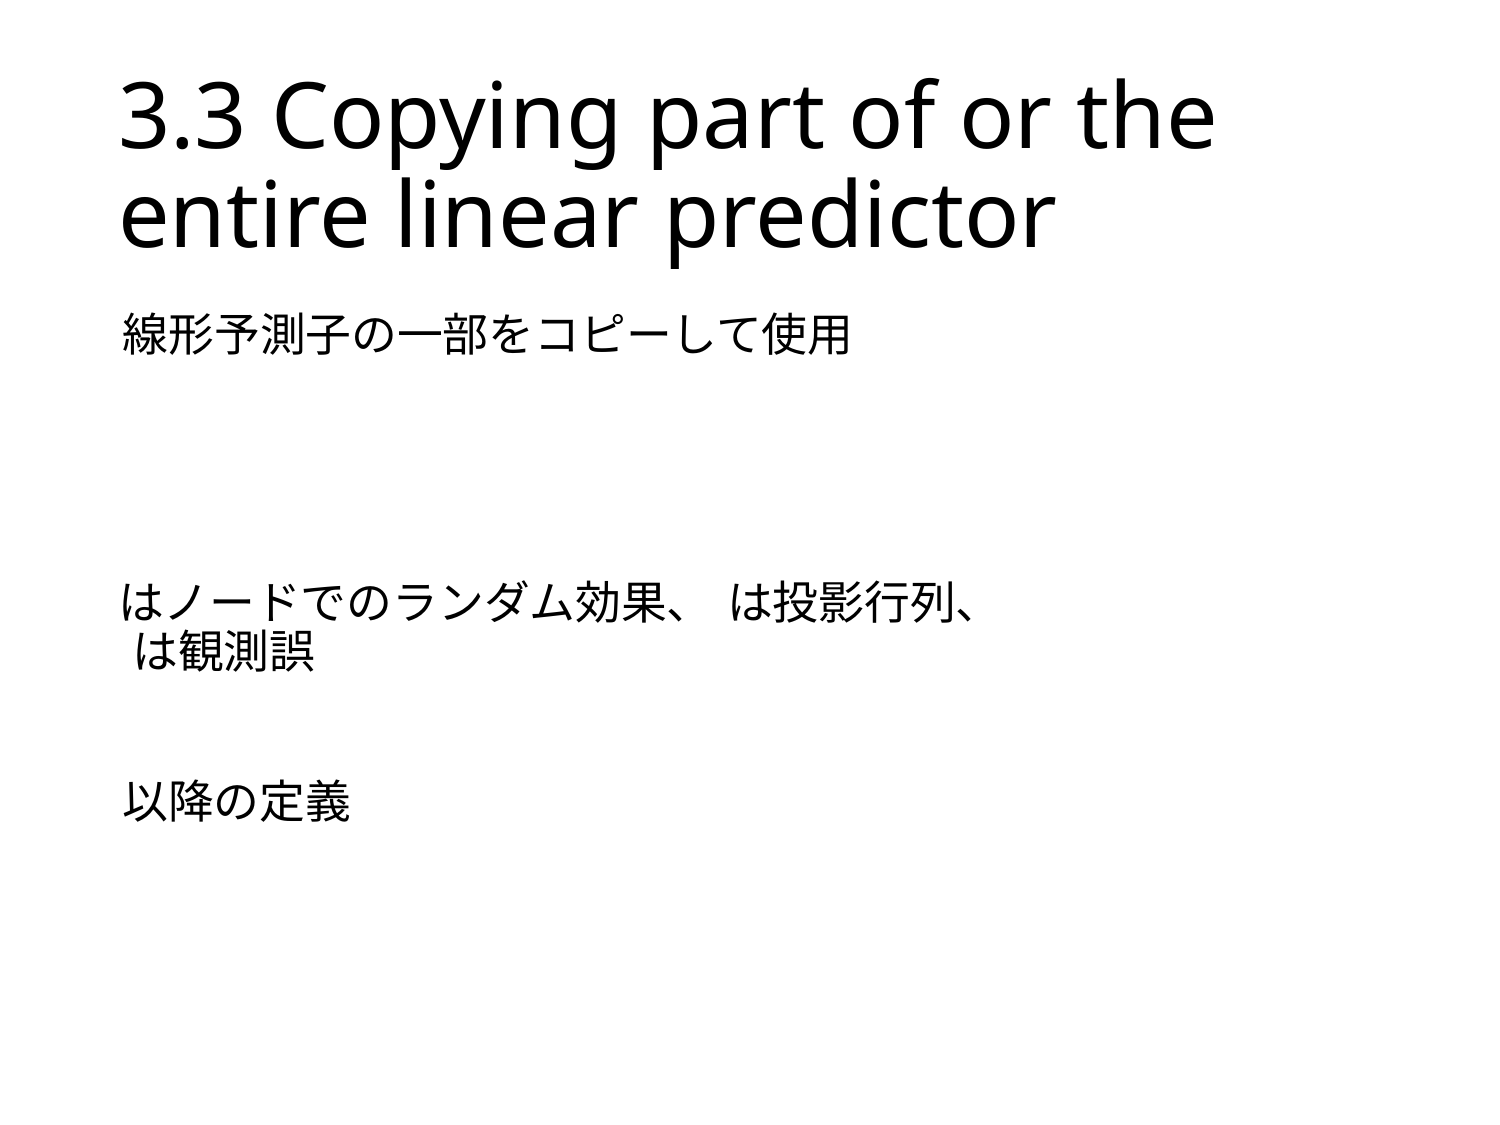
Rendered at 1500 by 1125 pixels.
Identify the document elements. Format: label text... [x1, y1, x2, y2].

text_box 線形予測子の一部をコピーして使用 [108, 298, 869, 369]
text_box 以降の定義 [107, 765, 367, 836]
title 3.3 Copying part of or the entire linear predictor [103, 59, 1397, 278]
